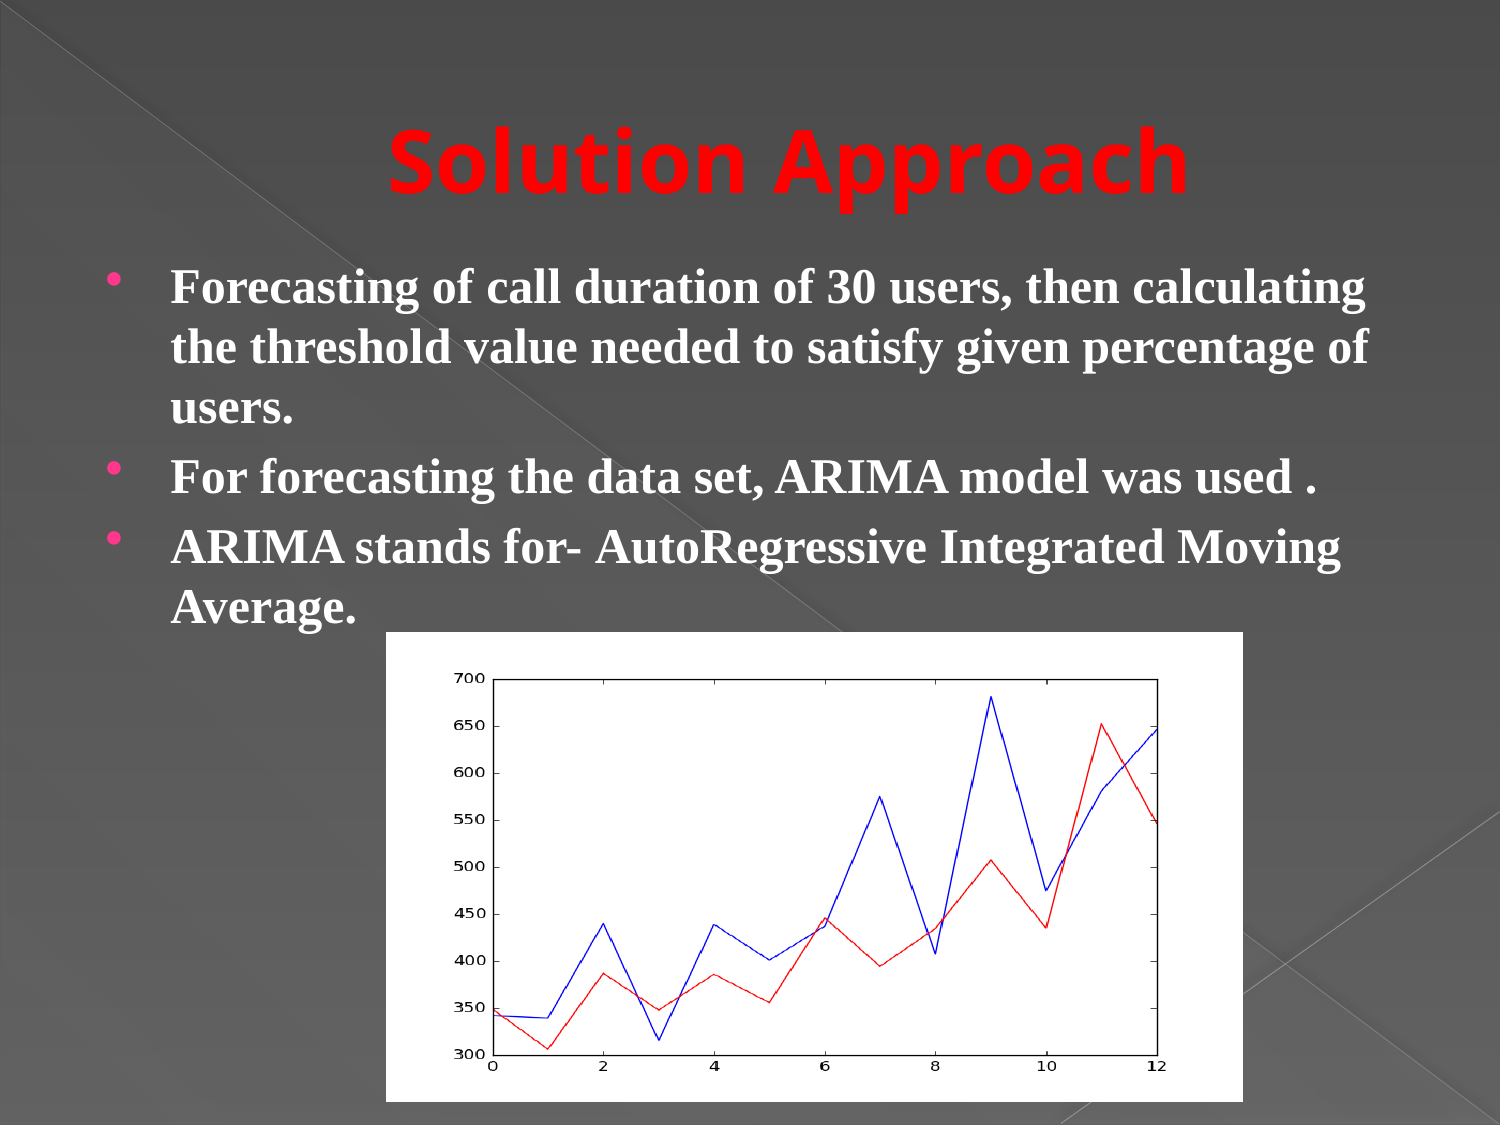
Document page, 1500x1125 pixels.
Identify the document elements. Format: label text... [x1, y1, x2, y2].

title Solution Approach [75, 43, 1425, 274]
list Forecasting of call duration of 30 users, then calculating the threshold value needed to satisfy given percentage of users. For forecasting the data set, ARIMA model was used . ARIMA stands for- AutoRegressive Integrated Moving Average. [82, 246, 1432, 997]
picture [386, 632, 1243, 1102]
